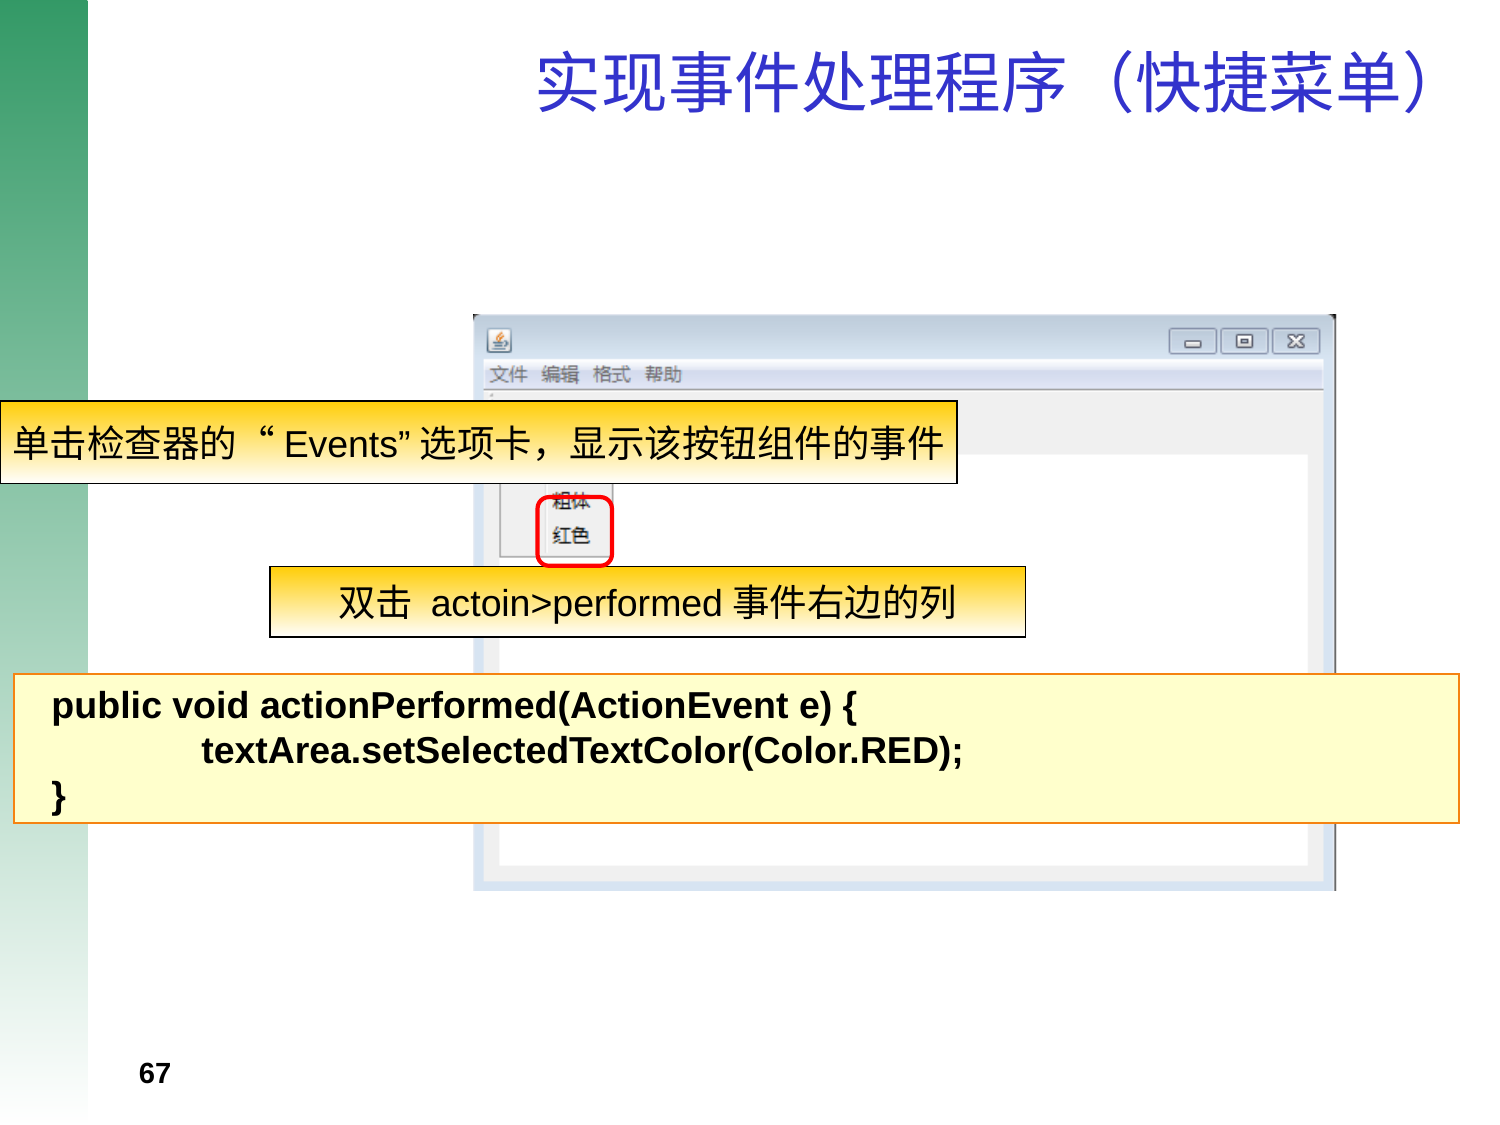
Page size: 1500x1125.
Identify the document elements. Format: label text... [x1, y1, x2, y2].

text_box 单击检查器的“Events”选项卡，显示该按钮组件的事件 [0, 400, 468, 484]
title 实现事件处理程序（快捷菜单） [64, 31, 1485, 132]
text_box public void actionPerformed(ActionEvent e) { textArea.setSelectedTextColor(Color.RED); } [1344, 673, 1459, 824]
slide_number 67 [123, 1046, 474, 1083]
picture [473, 314, 1341, 892]
text_box 双击 actoin>performed事件右边的列 [269, 566, 468, 638]
text_box public void actionPerformed(ActionEvent e) { textArea.setSelectedTextColor(Color.RED); } [14, 673, 468, 824]
